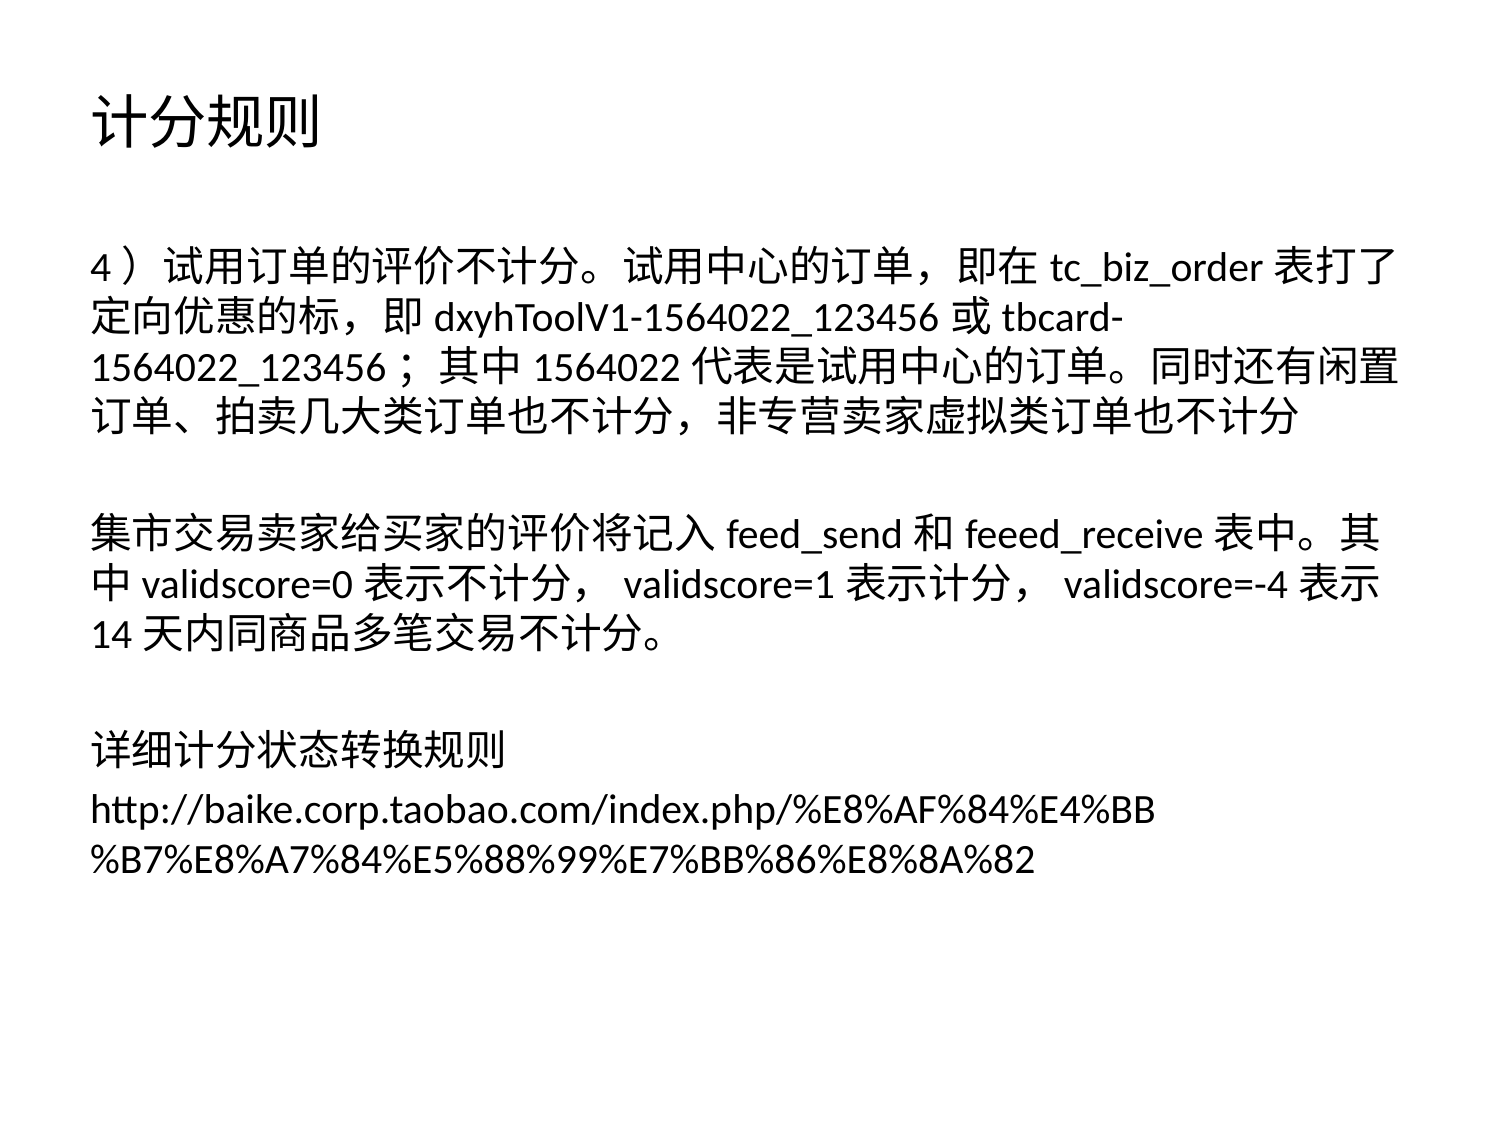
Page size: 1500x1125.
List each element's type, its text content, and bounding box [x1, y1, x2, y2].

list 计分规则 4）试用订单的评价不计分。试用中心的订单，即在tc_biz_order表打了定向优惠的标，即dxyhToolV1-1564022_123456或tbcard-1564022_123456；其中1564022代表是试用中心的订单。同时还有闲置订单、拍卖几大类订单也不计分，非专营卖家虚拟类订单也不计分 集市交易卖家给买家的评价将记入feed_send和feeed_receive表中。其中validscore=0表示不计分，validscore=1表示计分，validscore=-4表示14天内同商品多笔交易不计分。 详细计分状态转换规则 http://baike.corp.taobao.com/index.php/%E8%AF%84%E4%BB%B7%E8%A7%84%E5%88%99%E7%BB%86%E8%8A%82 [75, 78, 1425, 1059]
